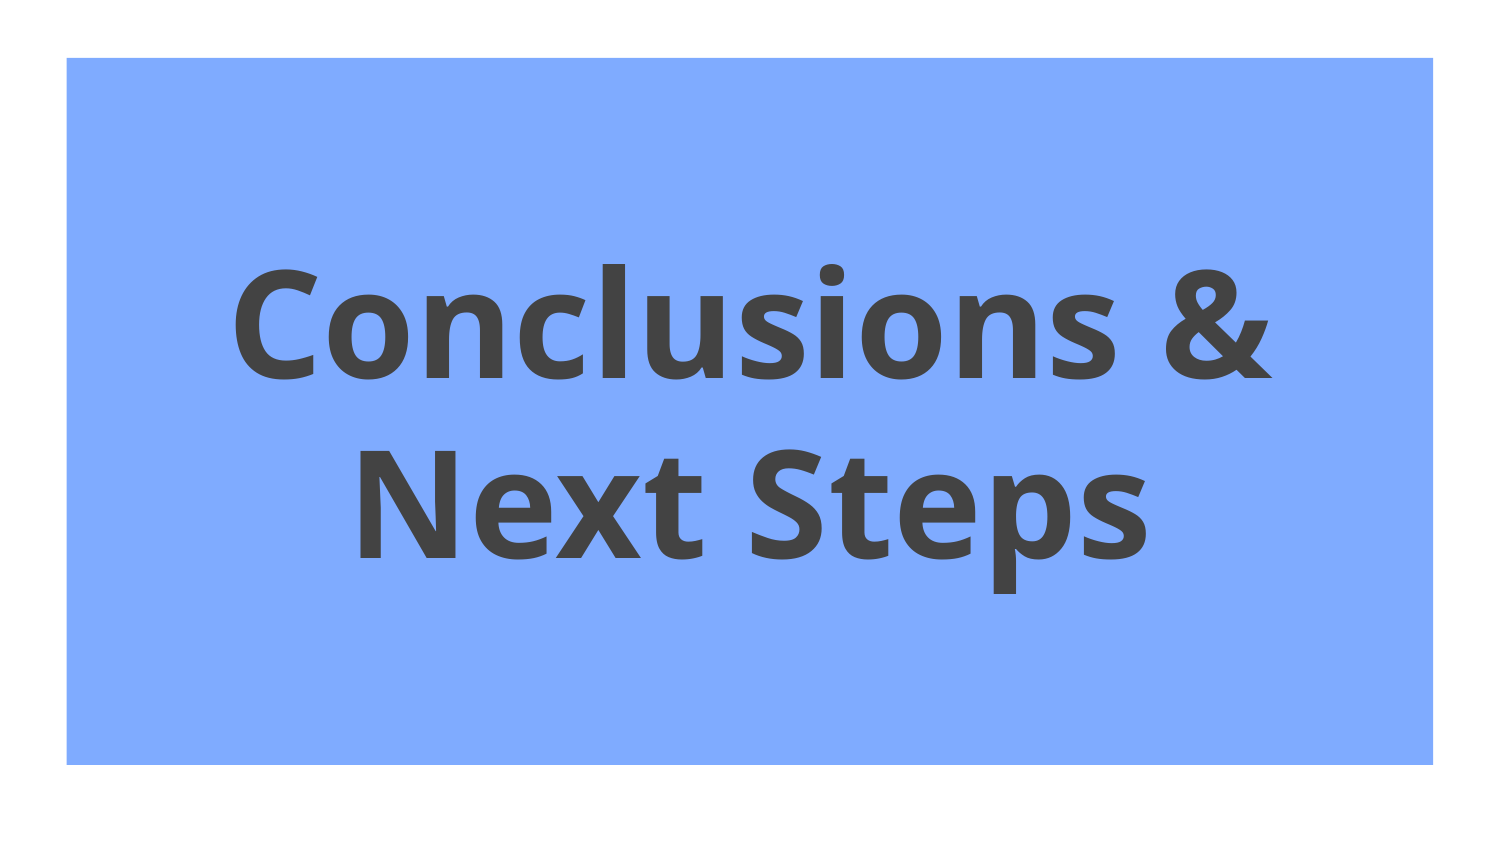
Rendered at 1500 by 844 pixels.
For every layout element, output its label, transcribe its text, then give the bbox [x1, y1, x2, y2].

title Conclusions & Next Steps [145, 240, 1355, 604]
